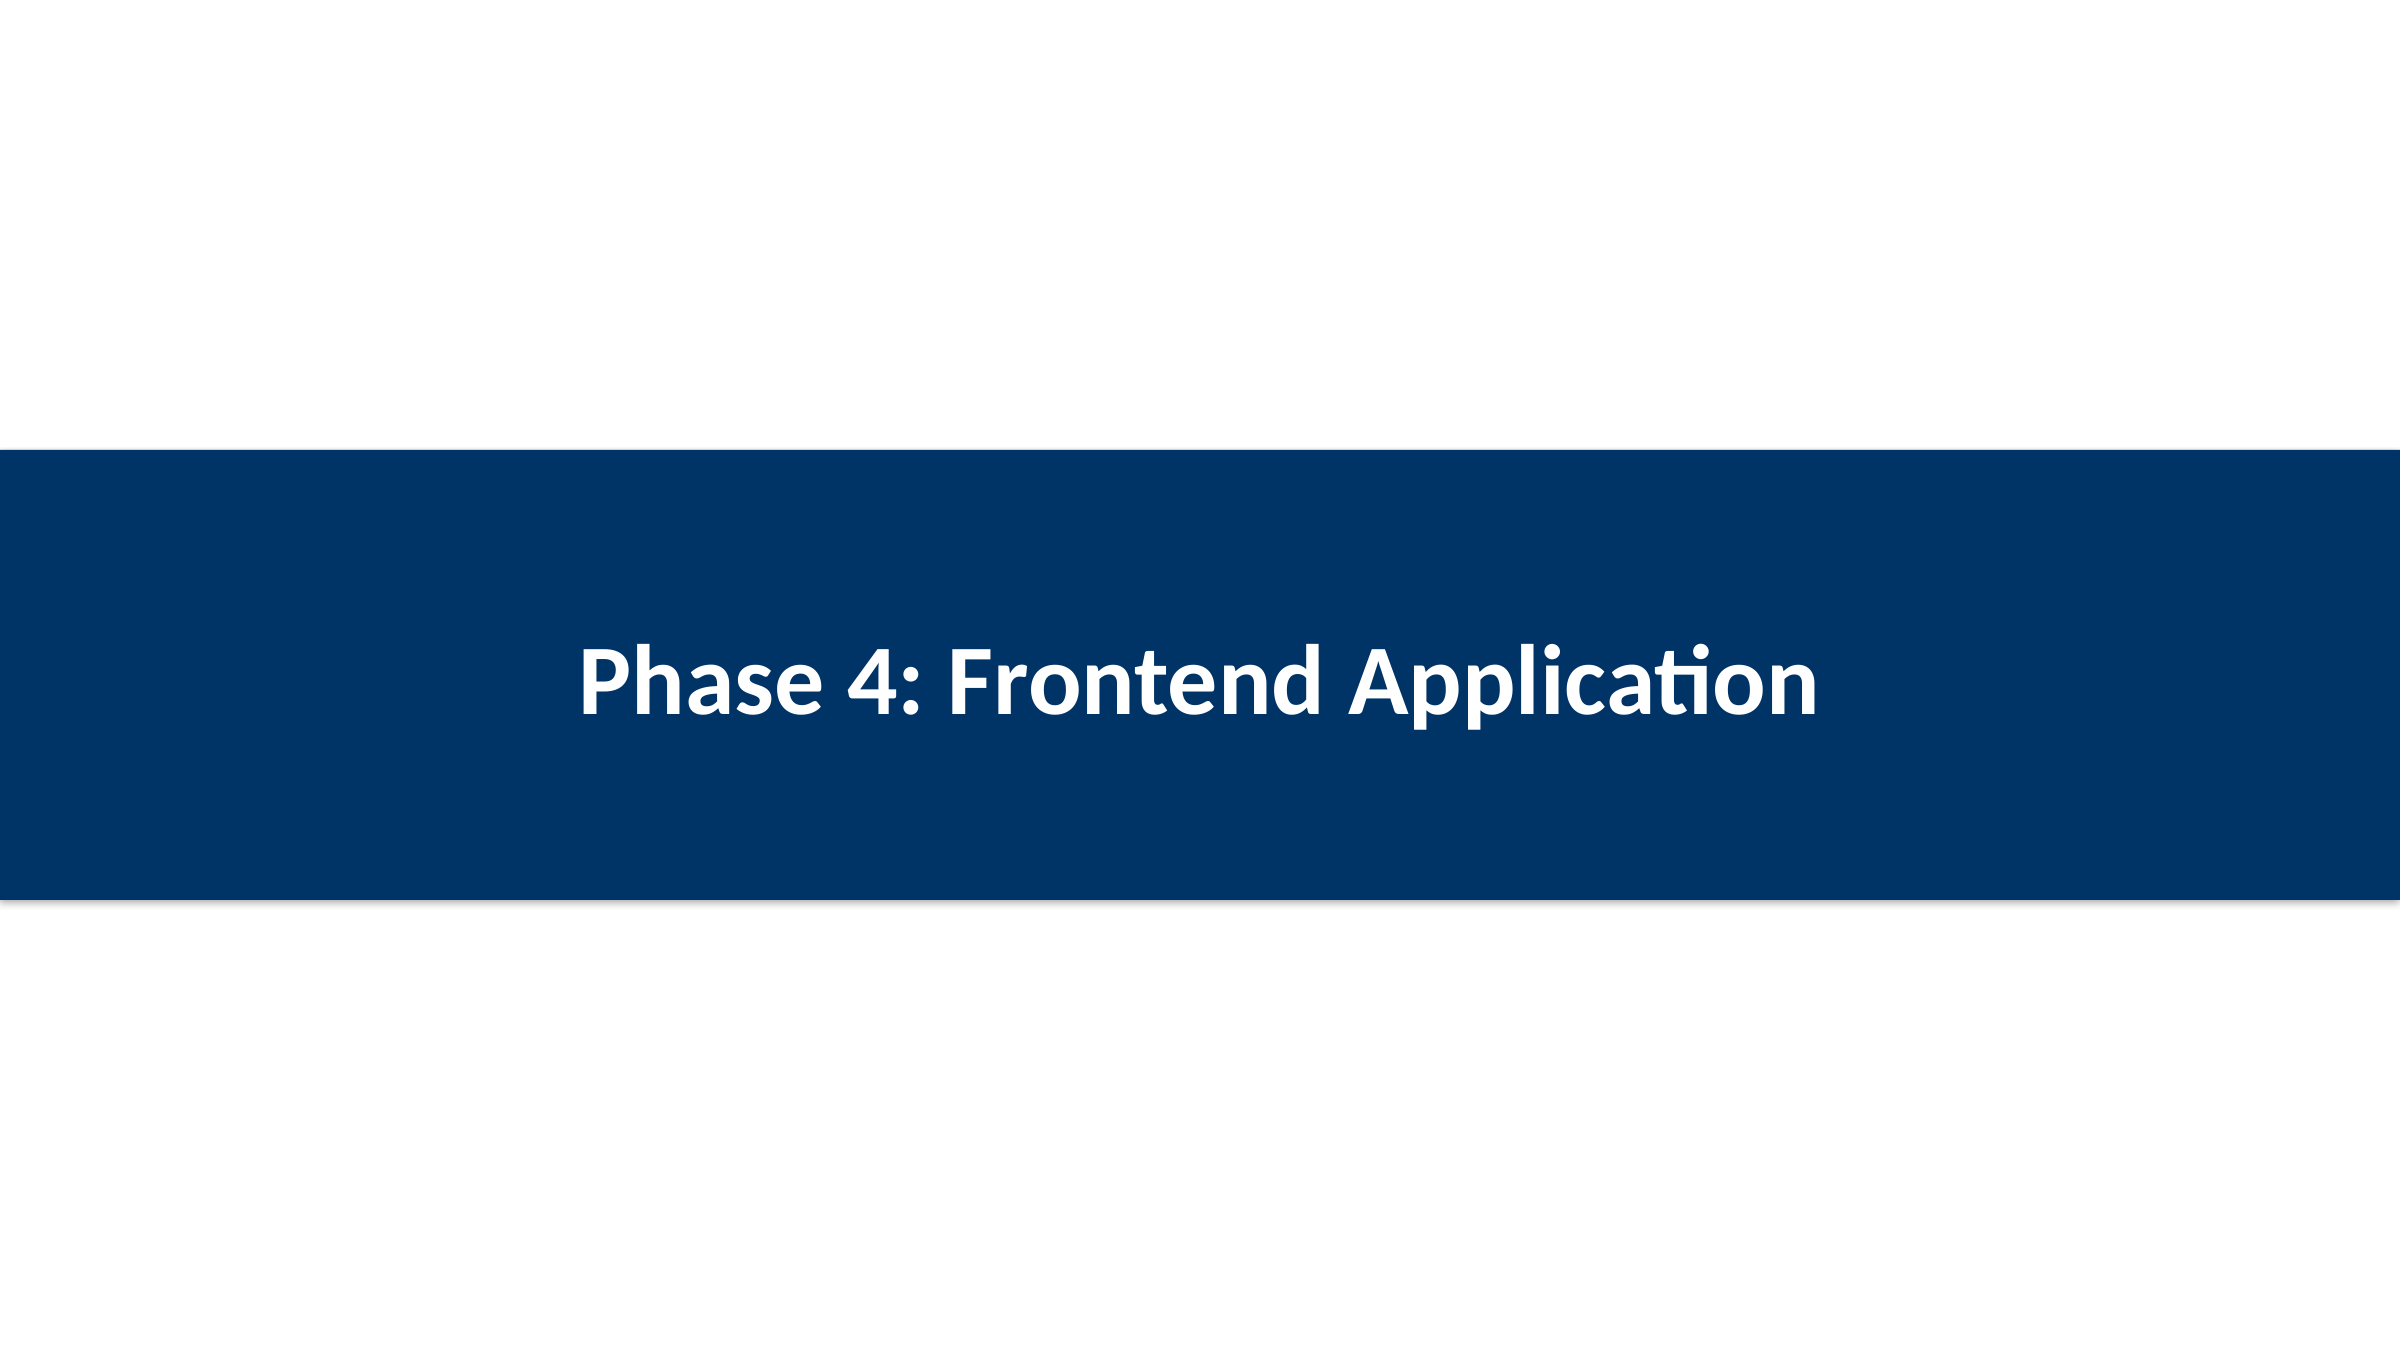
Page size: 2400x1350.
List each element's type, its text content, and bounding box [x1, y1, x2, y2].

text_box Phase 4: Frontend Application [563, 607, 1837, 743]
text_box [0, 449, 2400, 901]
